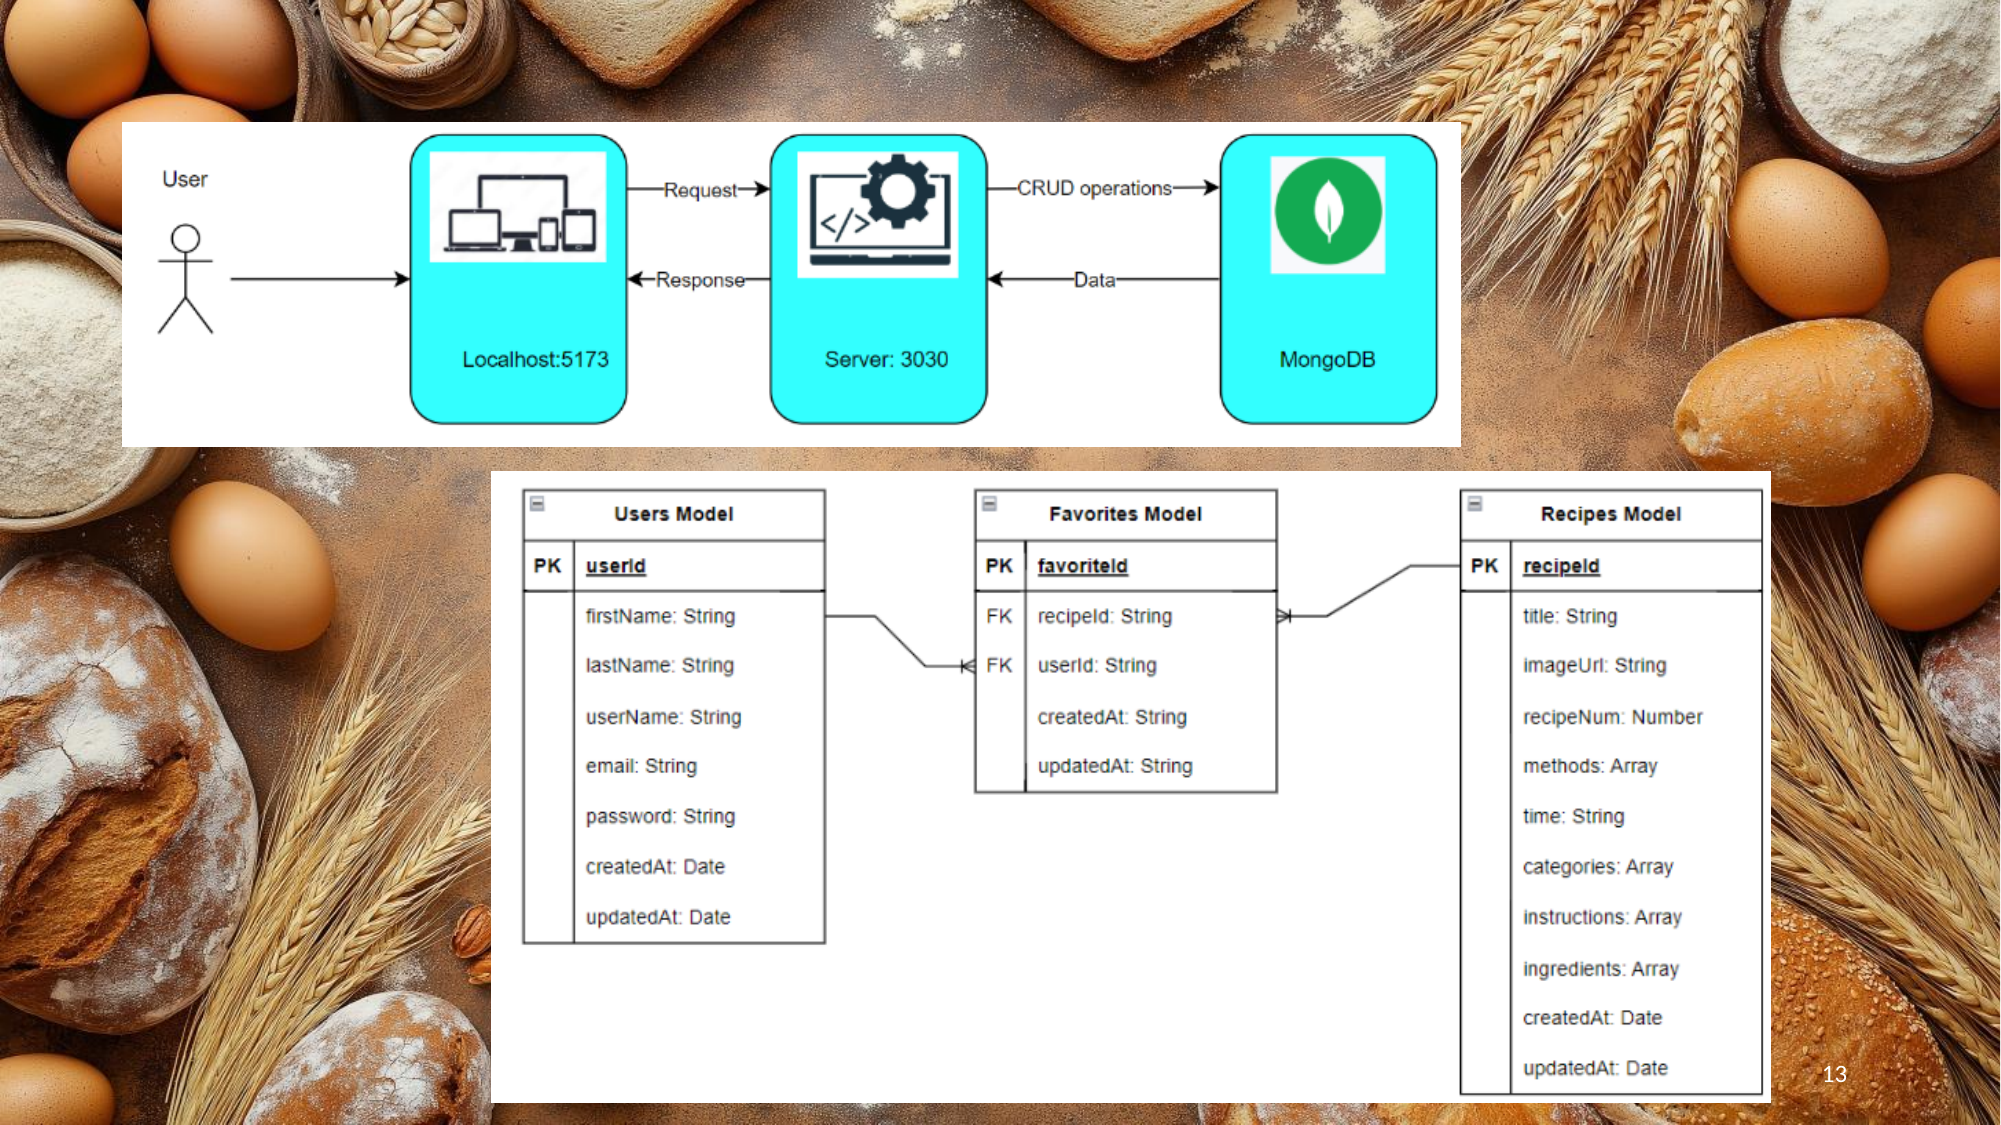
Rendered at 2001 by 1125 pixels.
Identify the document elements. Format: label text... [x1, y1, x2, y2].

picture [0, 0, 2001, 1125]
slide_number ‹#› [1776, 1042, 1863, 1103]
